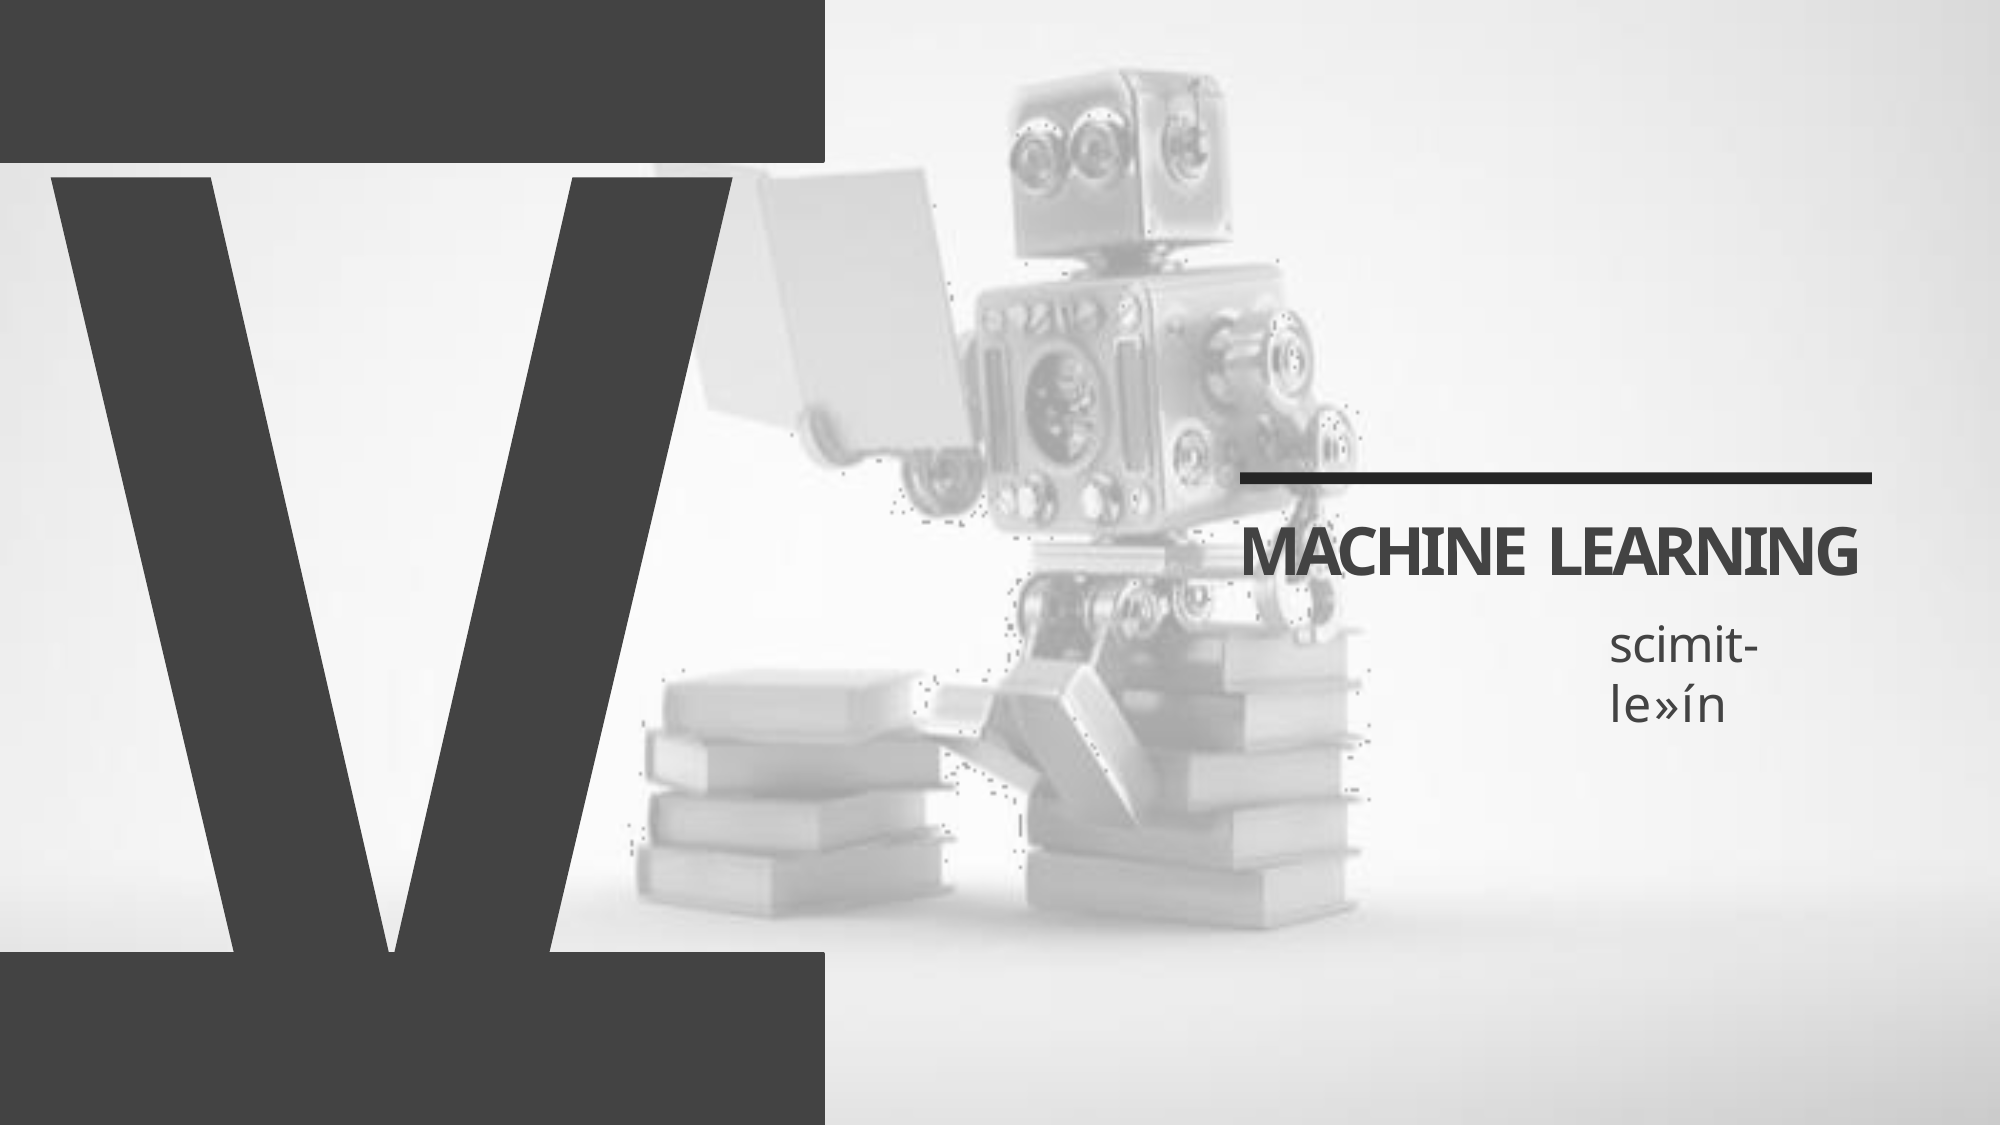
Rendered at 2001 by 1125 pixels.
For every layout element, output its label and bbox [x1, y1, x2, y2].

text_box [828, 0, 2000, 1125]
text_box [0, 0, 826, 1125]
